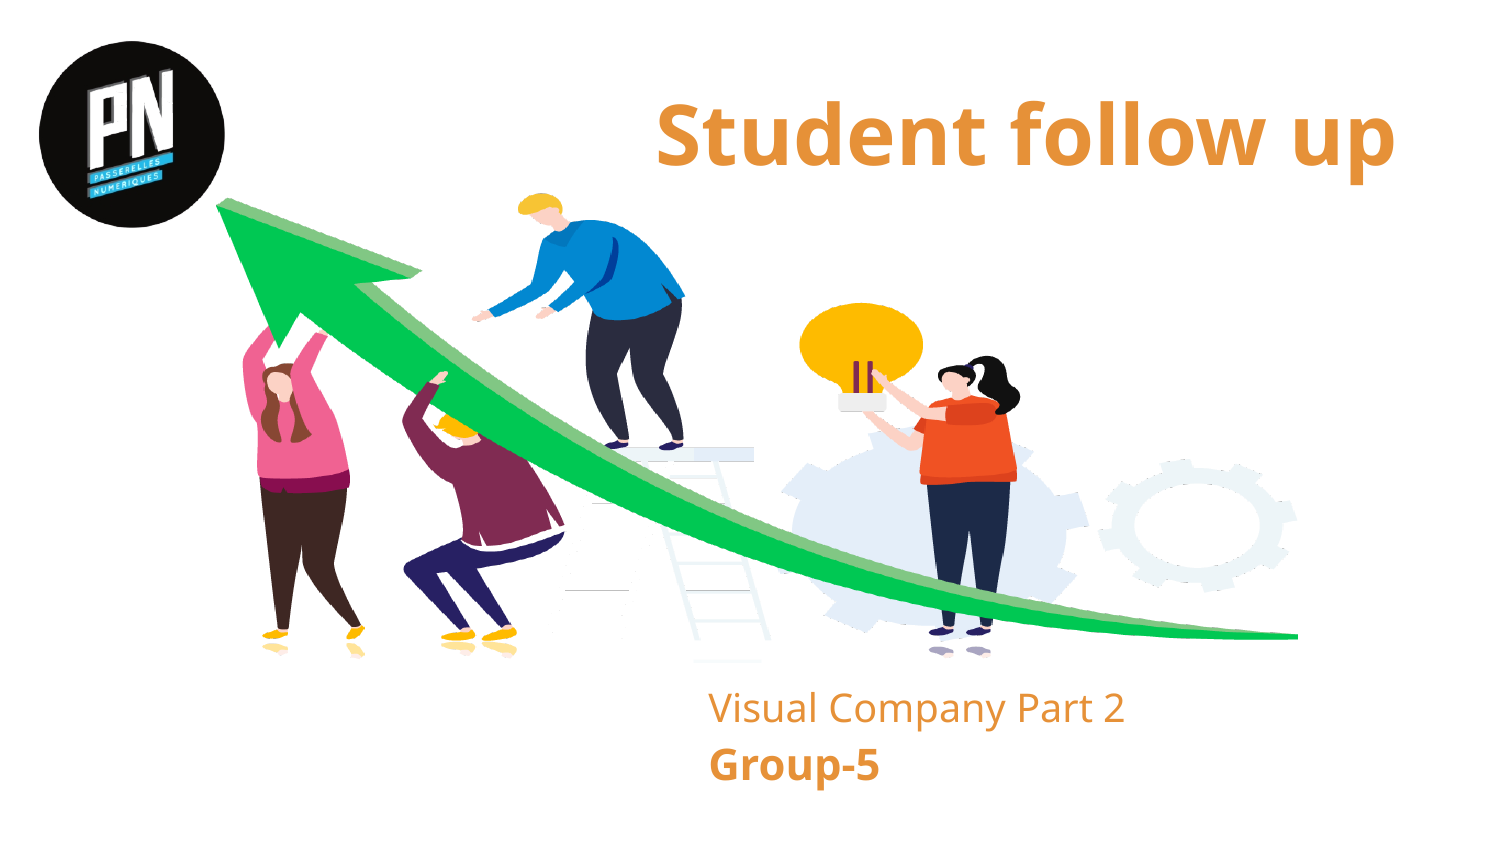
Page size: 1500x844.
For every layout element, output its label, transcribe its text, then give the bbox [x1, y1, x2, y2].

picture [31, 33, 1307, 700]
title Student follow up [640, 60, 1456, 208]
text_box Visual Company Part 2 Group-5 [693, 661, 1456, 809]
